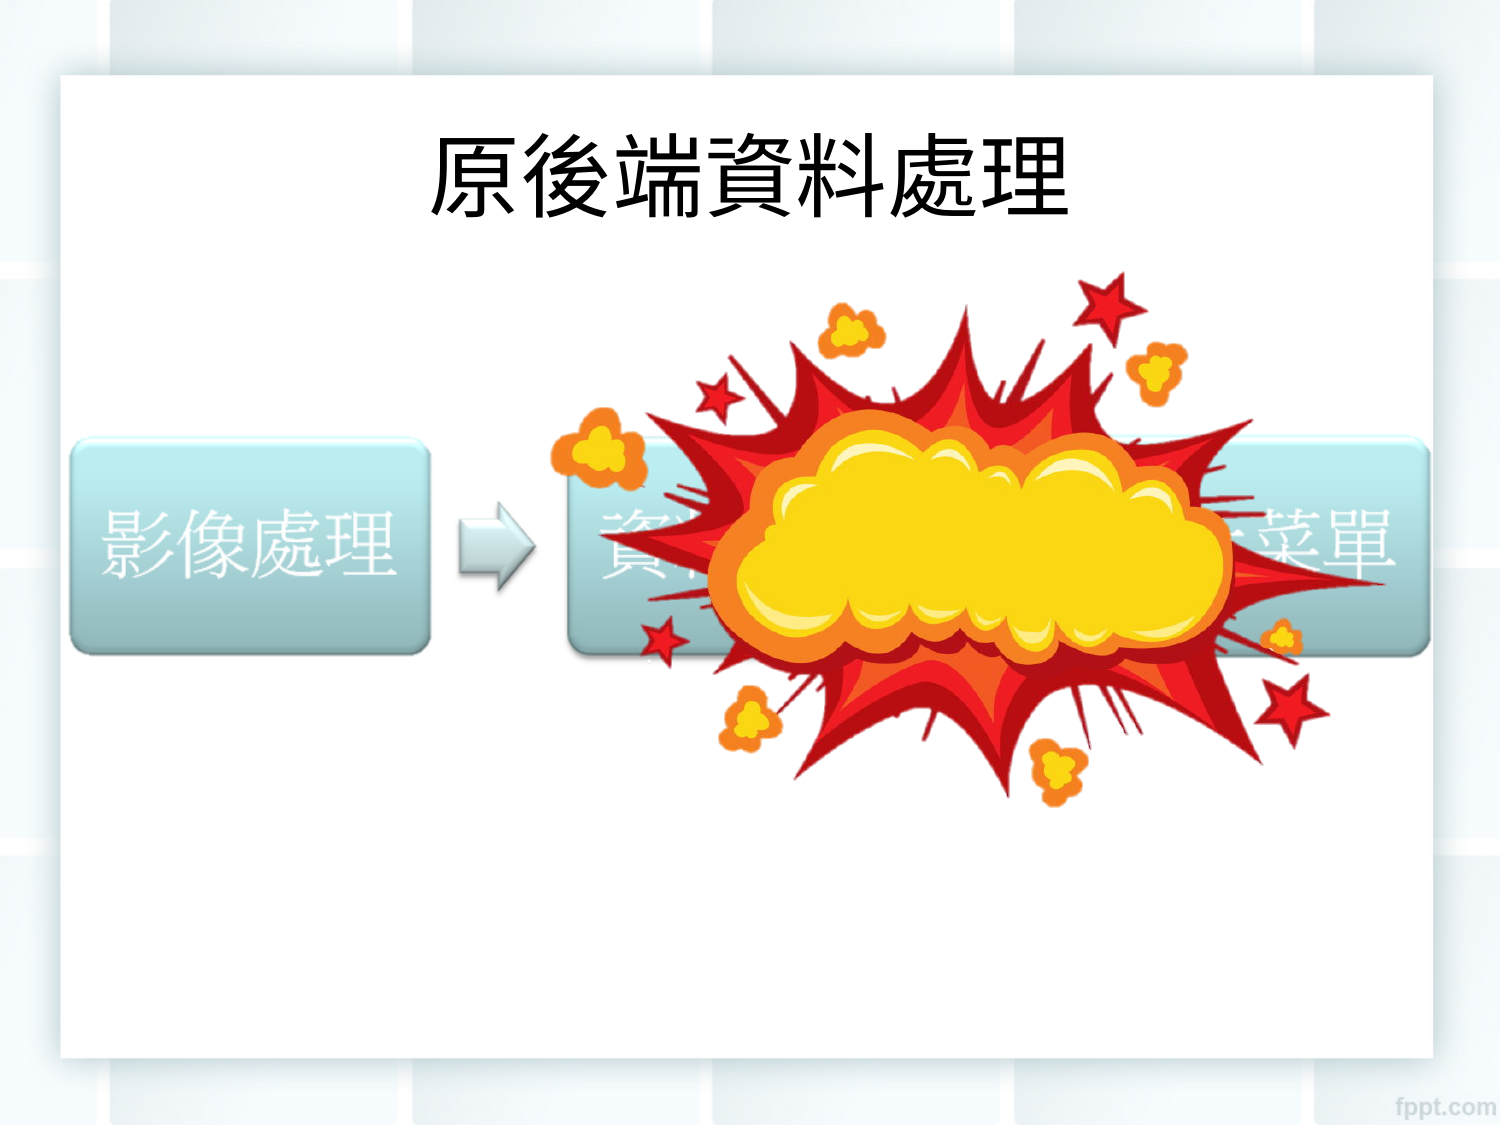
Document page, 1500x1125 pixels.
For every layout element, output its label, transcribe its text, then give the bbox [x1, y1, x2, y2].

title 原後端資料處理 [75, 79, 1425, 268]
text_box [1405, 408, 1438, 684]
picture [0, 0, 1500, 1125]
